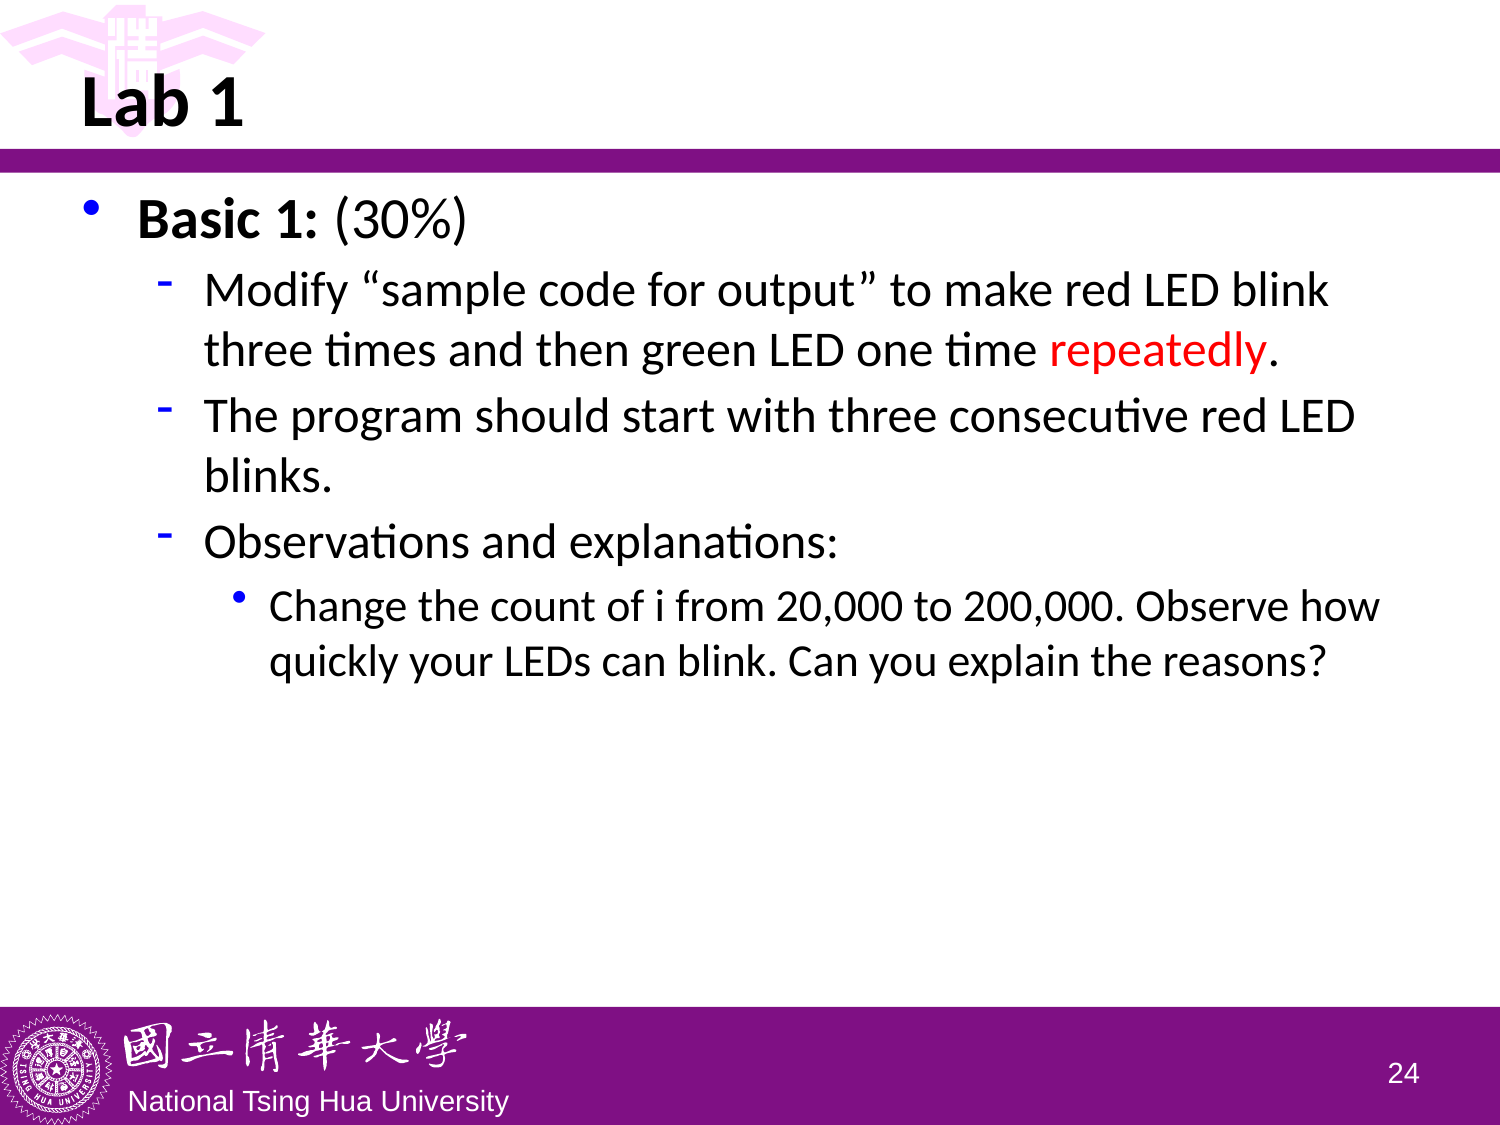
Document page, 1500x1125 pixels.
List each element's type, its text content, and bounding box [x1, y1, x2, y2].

title Lab 1 [66, 37, 1436, 149]
list Basic 1: (30%) Modify “sample code for output” to make red LED blink three times and then green LED one time repeatedly. The program should start with three consecutive red LED blinks. Observations and explanations: Change the count of i from 20,000 to 200,000. Observe how quickly your LEDs can blink. Can you explain the reasons? [66, 172, 1436, 1003]
slide_number 23 [1122, 1021, 1436, 1097]
